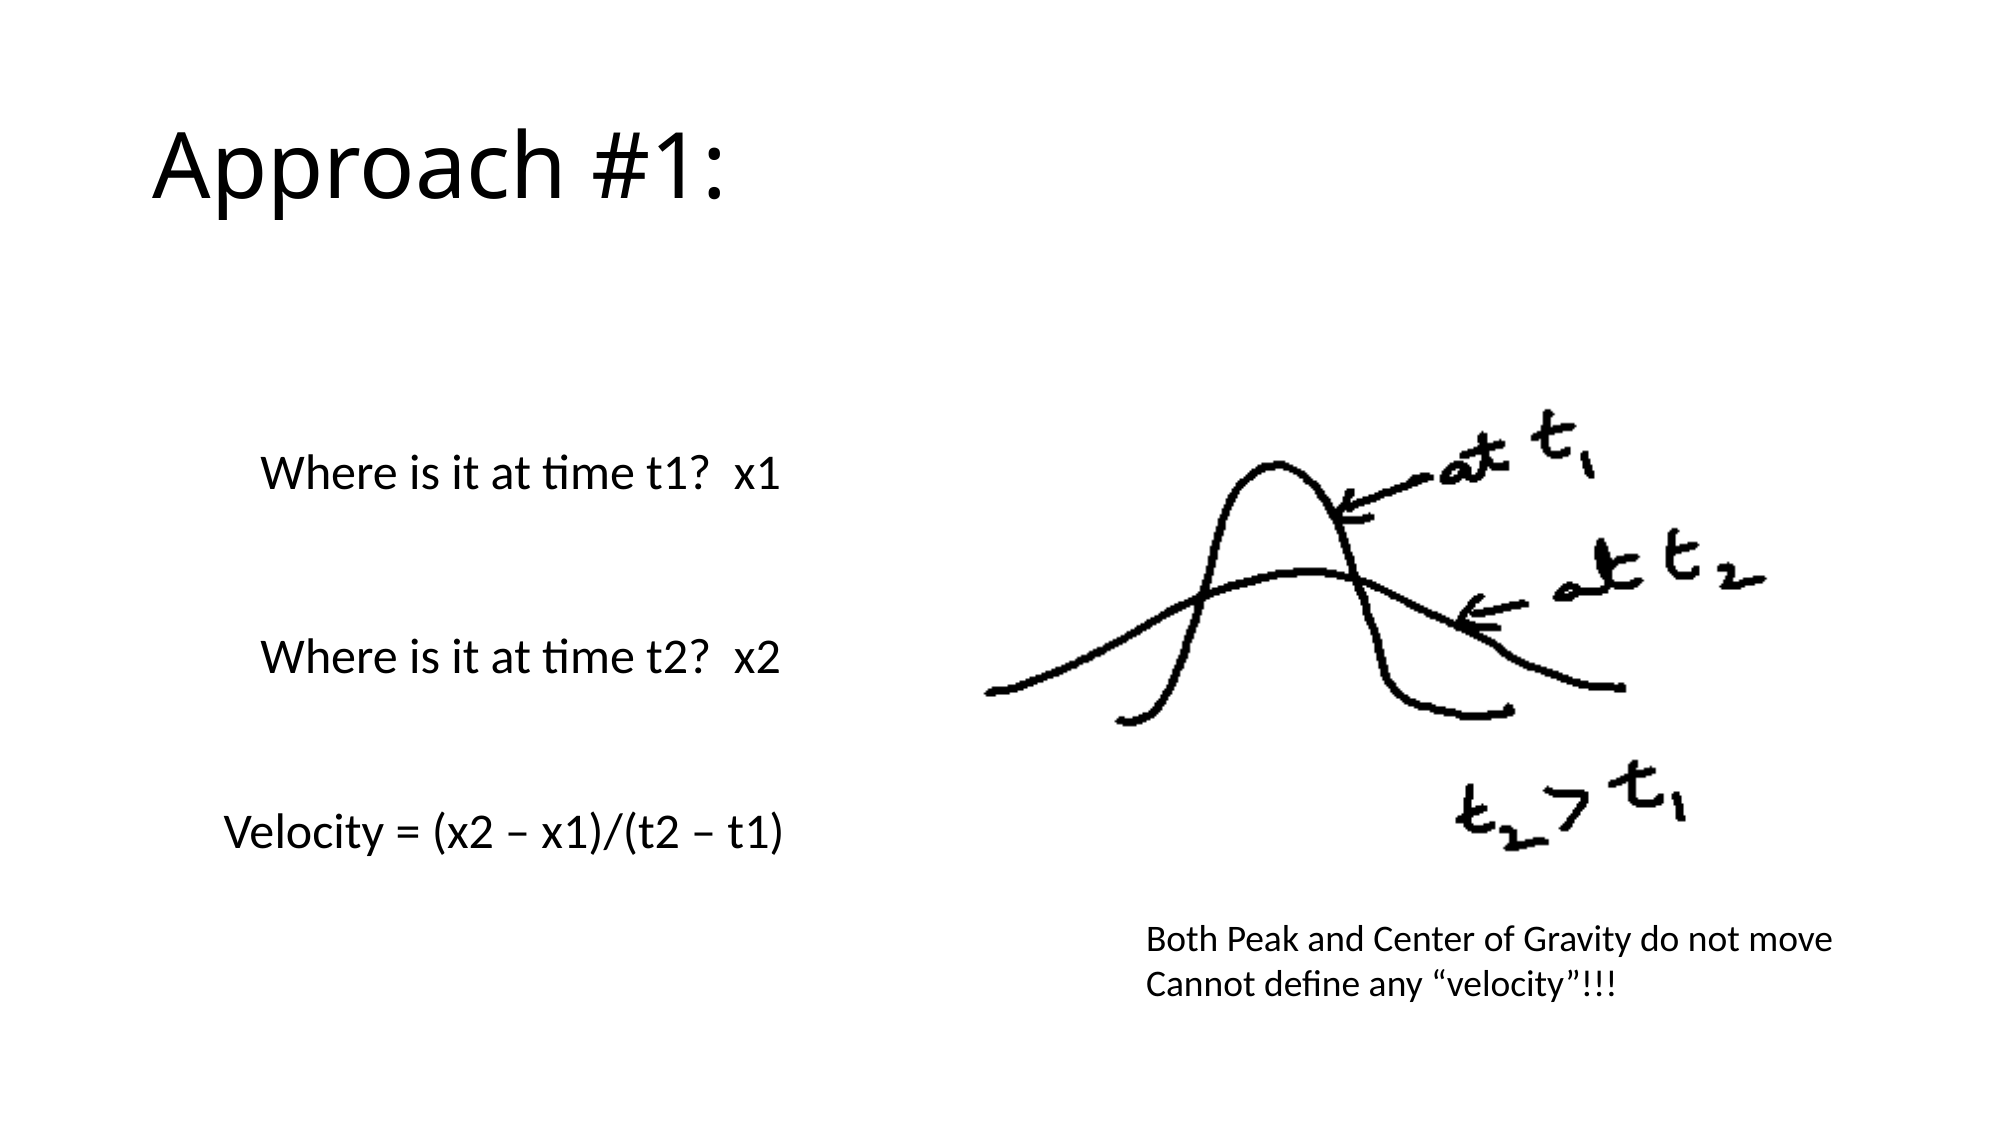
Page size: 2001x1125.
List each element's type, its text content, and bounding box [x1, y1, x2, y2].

title Approach #1: [137, 59, 1863, 278]
text_box Velocity = (x2 – x1)/(t2 – t1) [208, 790, 801, 866]
text_box Both Peak and Center of Gravity do not move Cannot define any “velocity”!!! [1131, 906, 1850, 1012]
text_box Where is it at time t2? x2 [245, 616, 797, 692]
picture [923, 380, 1797, 907]
text_box Where is it at time t1? x1 [245, 431, 797, 507]
